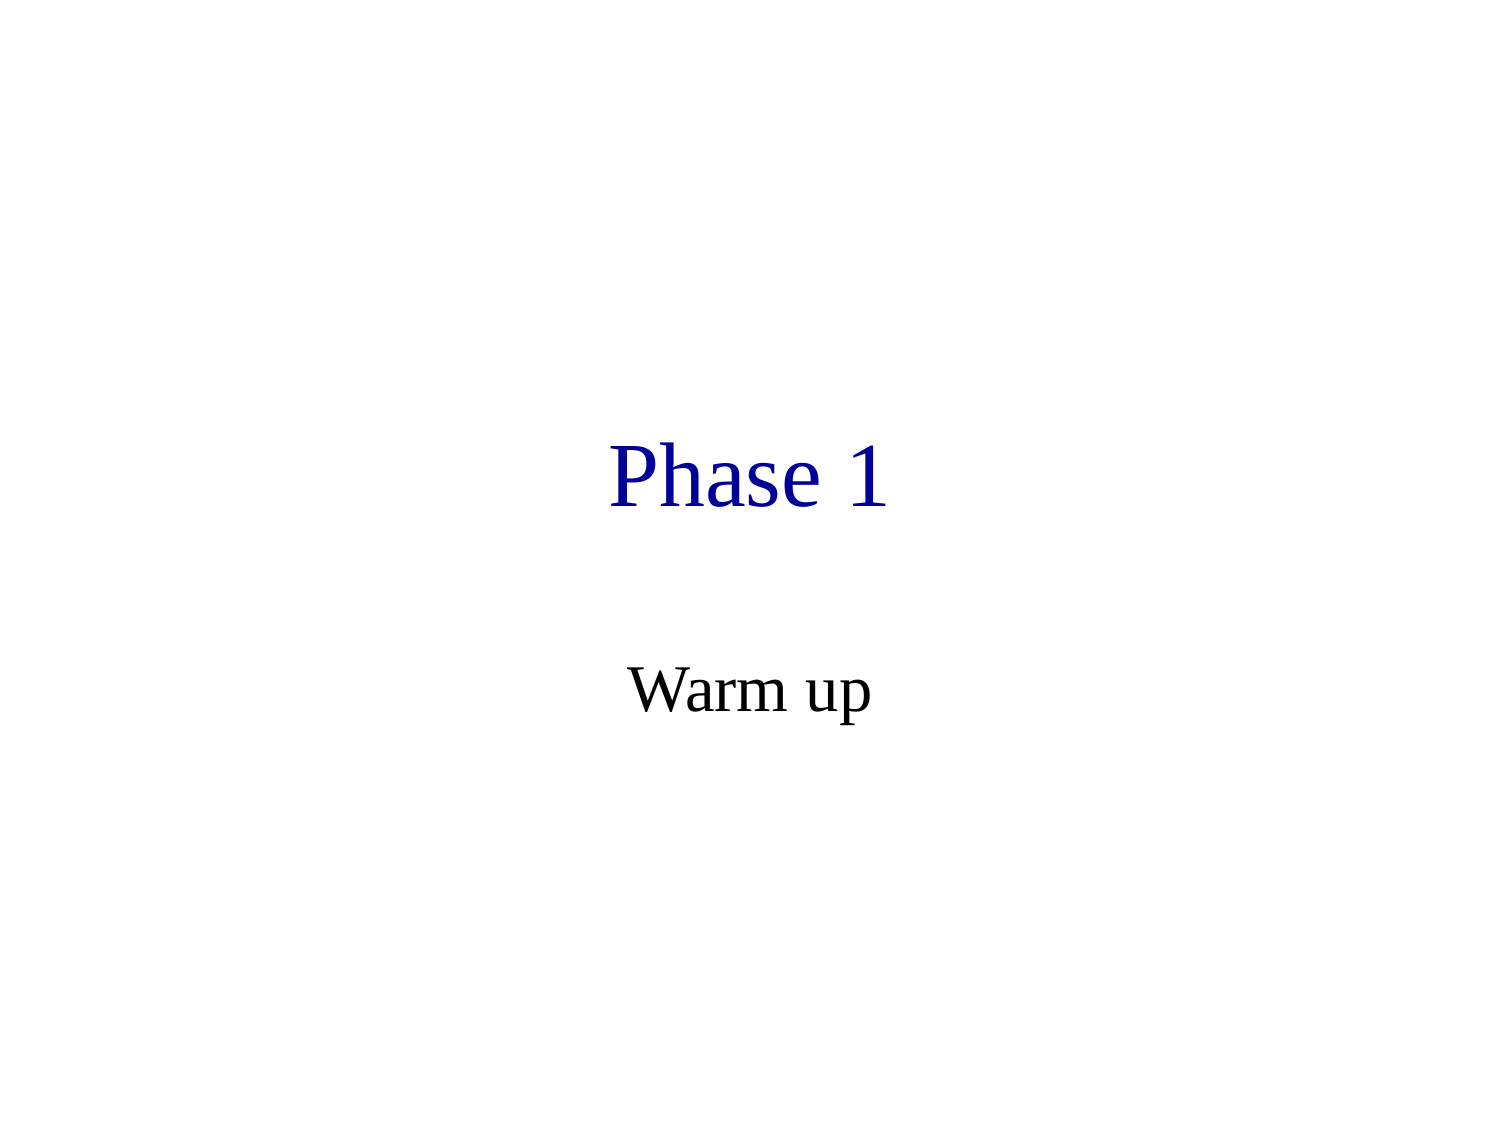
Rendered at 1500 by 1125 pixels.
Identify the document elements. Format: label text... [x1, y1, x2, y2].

subtitle Warm up [225, 637, 1275, 925]
title Phase 1 [112, 349, 1388, 591]
